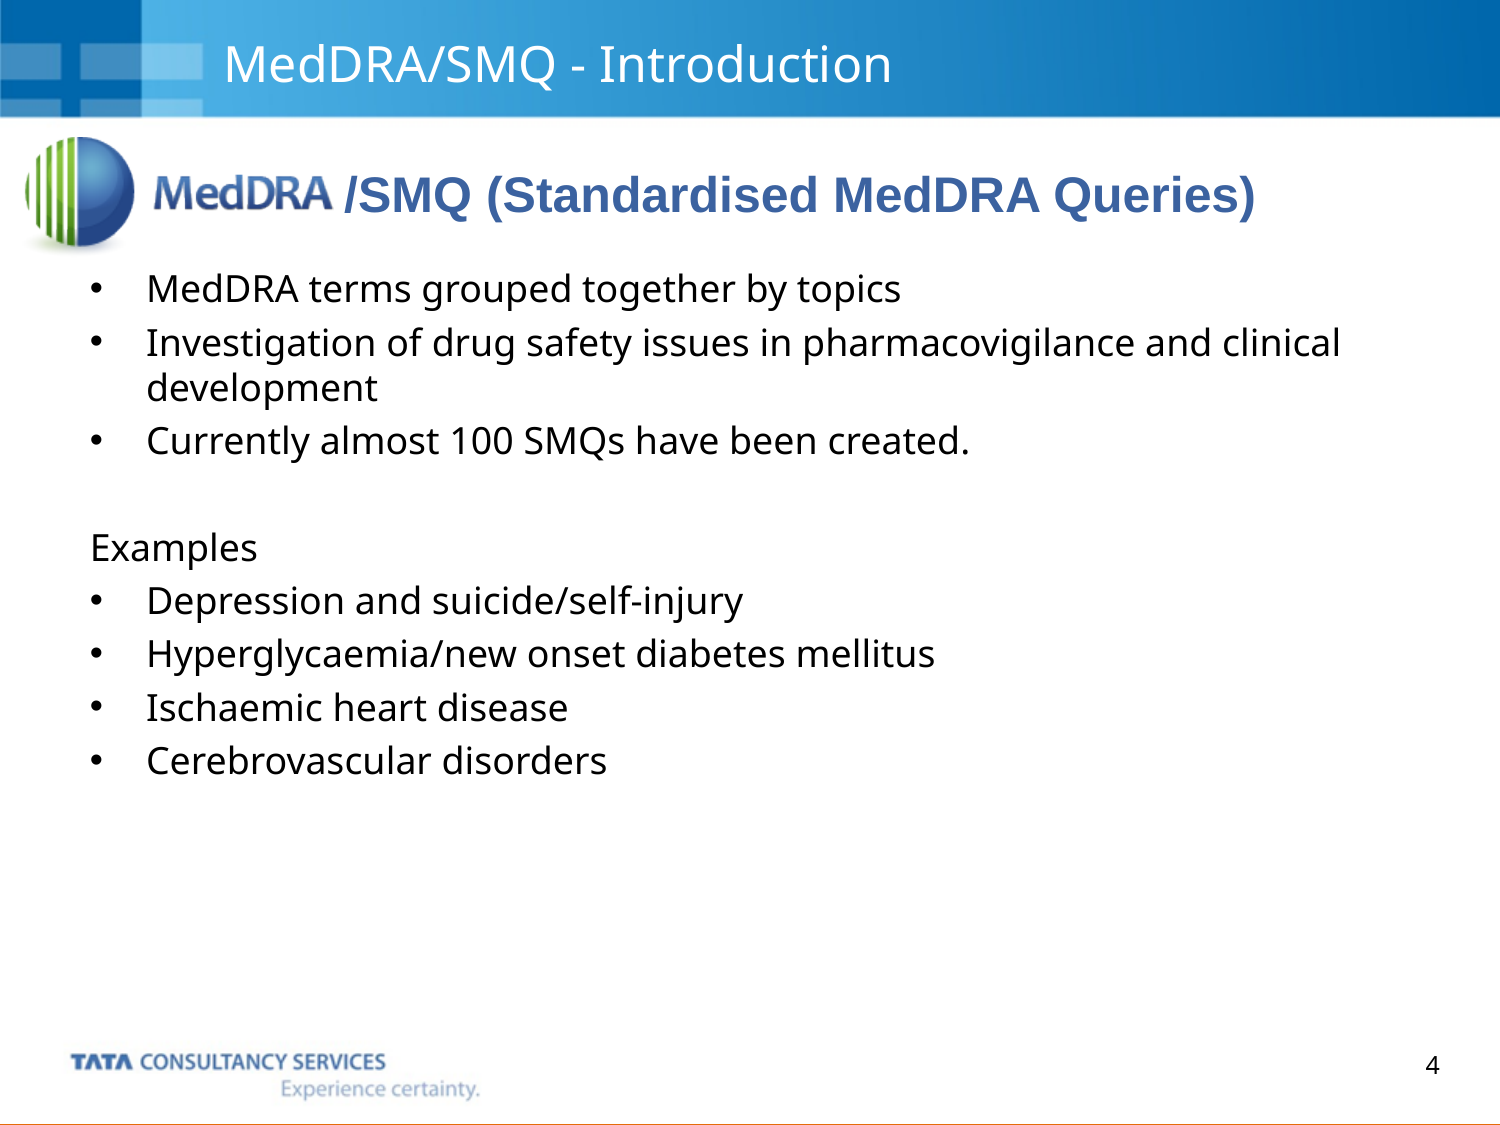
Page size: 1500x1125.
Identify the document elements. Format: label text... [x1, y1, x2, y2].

title MedDRA/SMQ - Introduction [208, 18, 1461, 107]
text_box /SMQ (Standardised MedDRA Queries) [340, 155, 1272, 231]
picture [0, 0, 1500, 1124]
text_box MedDRA terms grouped together by topics Investigation of drug safety issues in pharmacovigilance and clinical development Currently almost 100 SMQs have been created. Examples Depression and suicide/self-injury Hyperglycaemia/new onset diabetes mellitus Ischaemic heart disease Cerebrovascular disorders [75, 257, 1463, 950]
